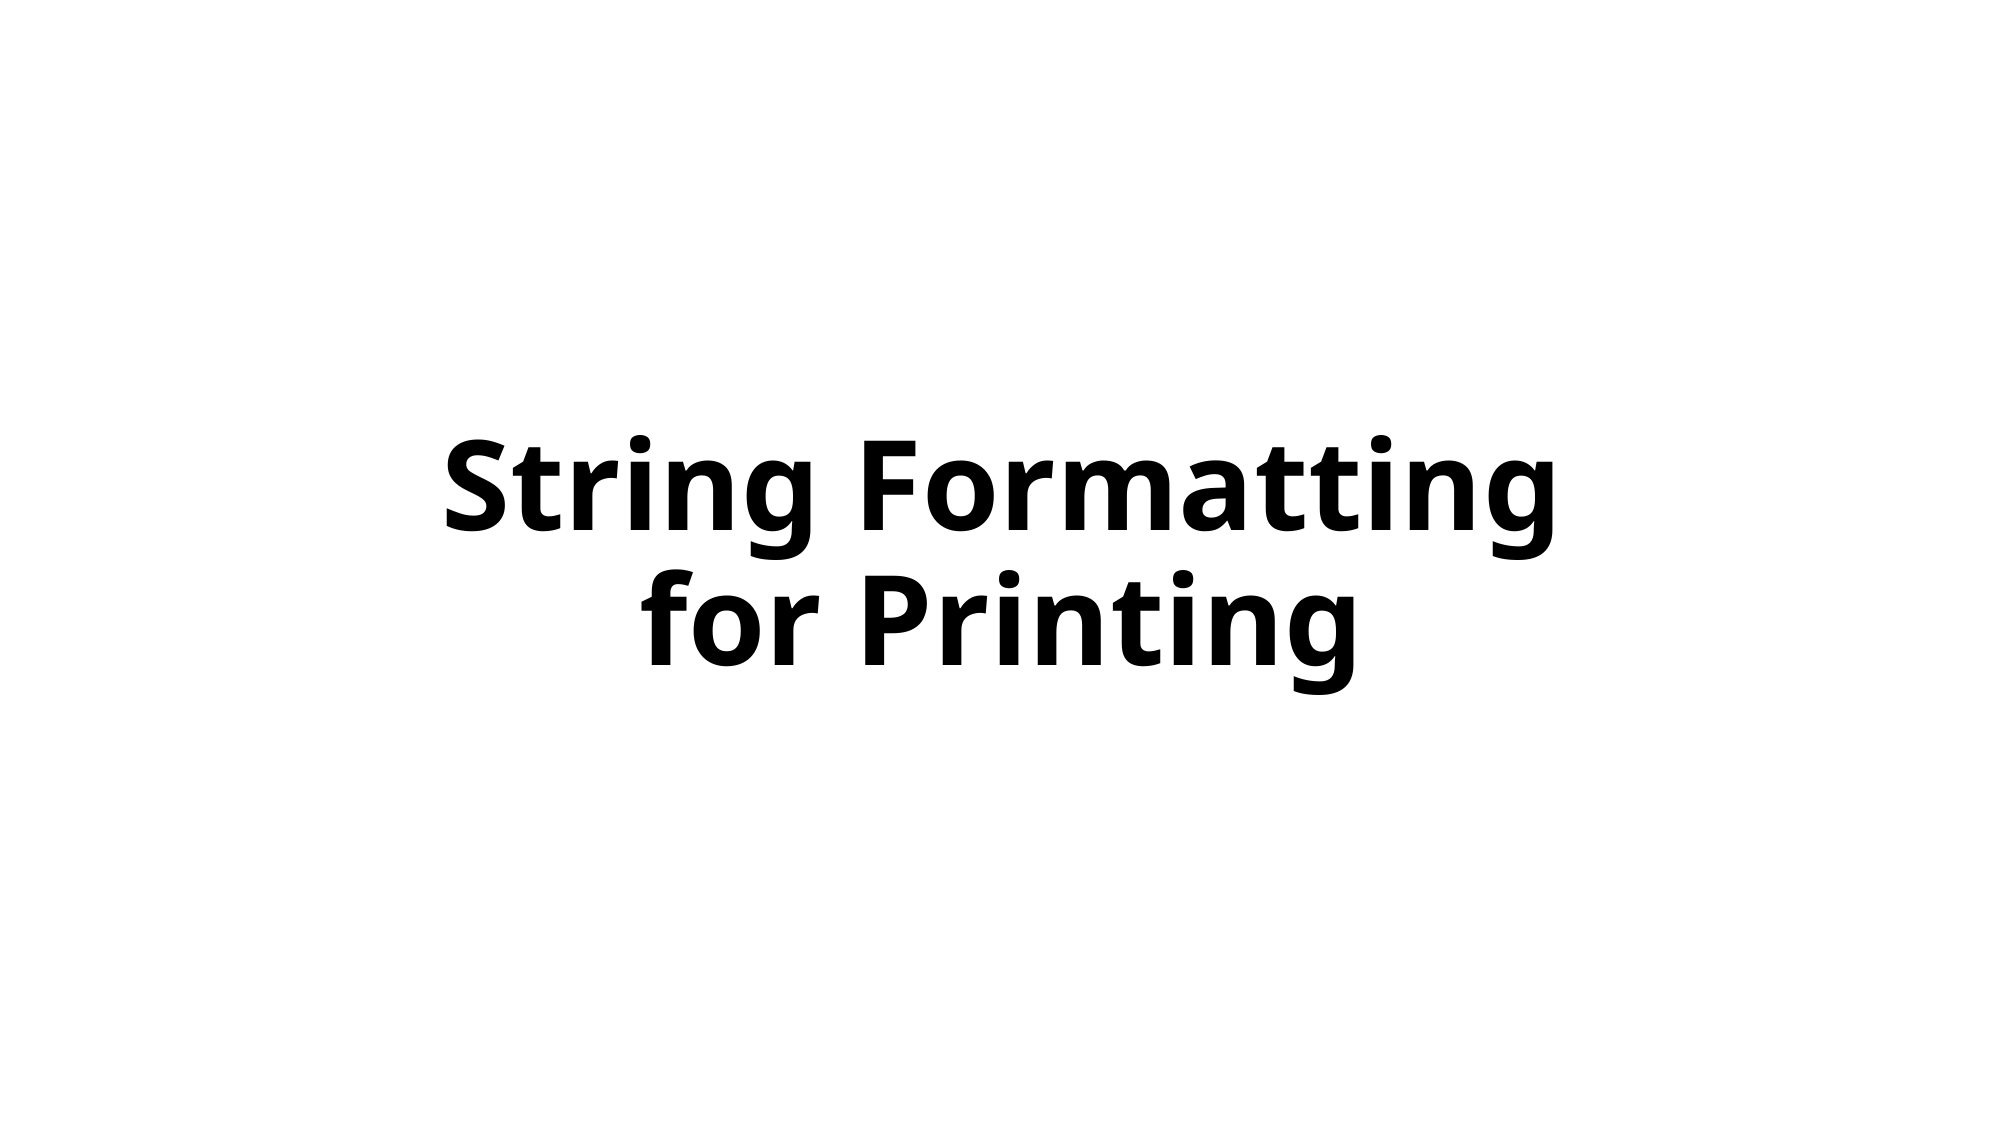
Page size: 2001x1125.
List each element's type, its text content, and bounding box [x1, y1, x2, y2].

title String Formatting for Printing [70, 404, 1935, 713]
